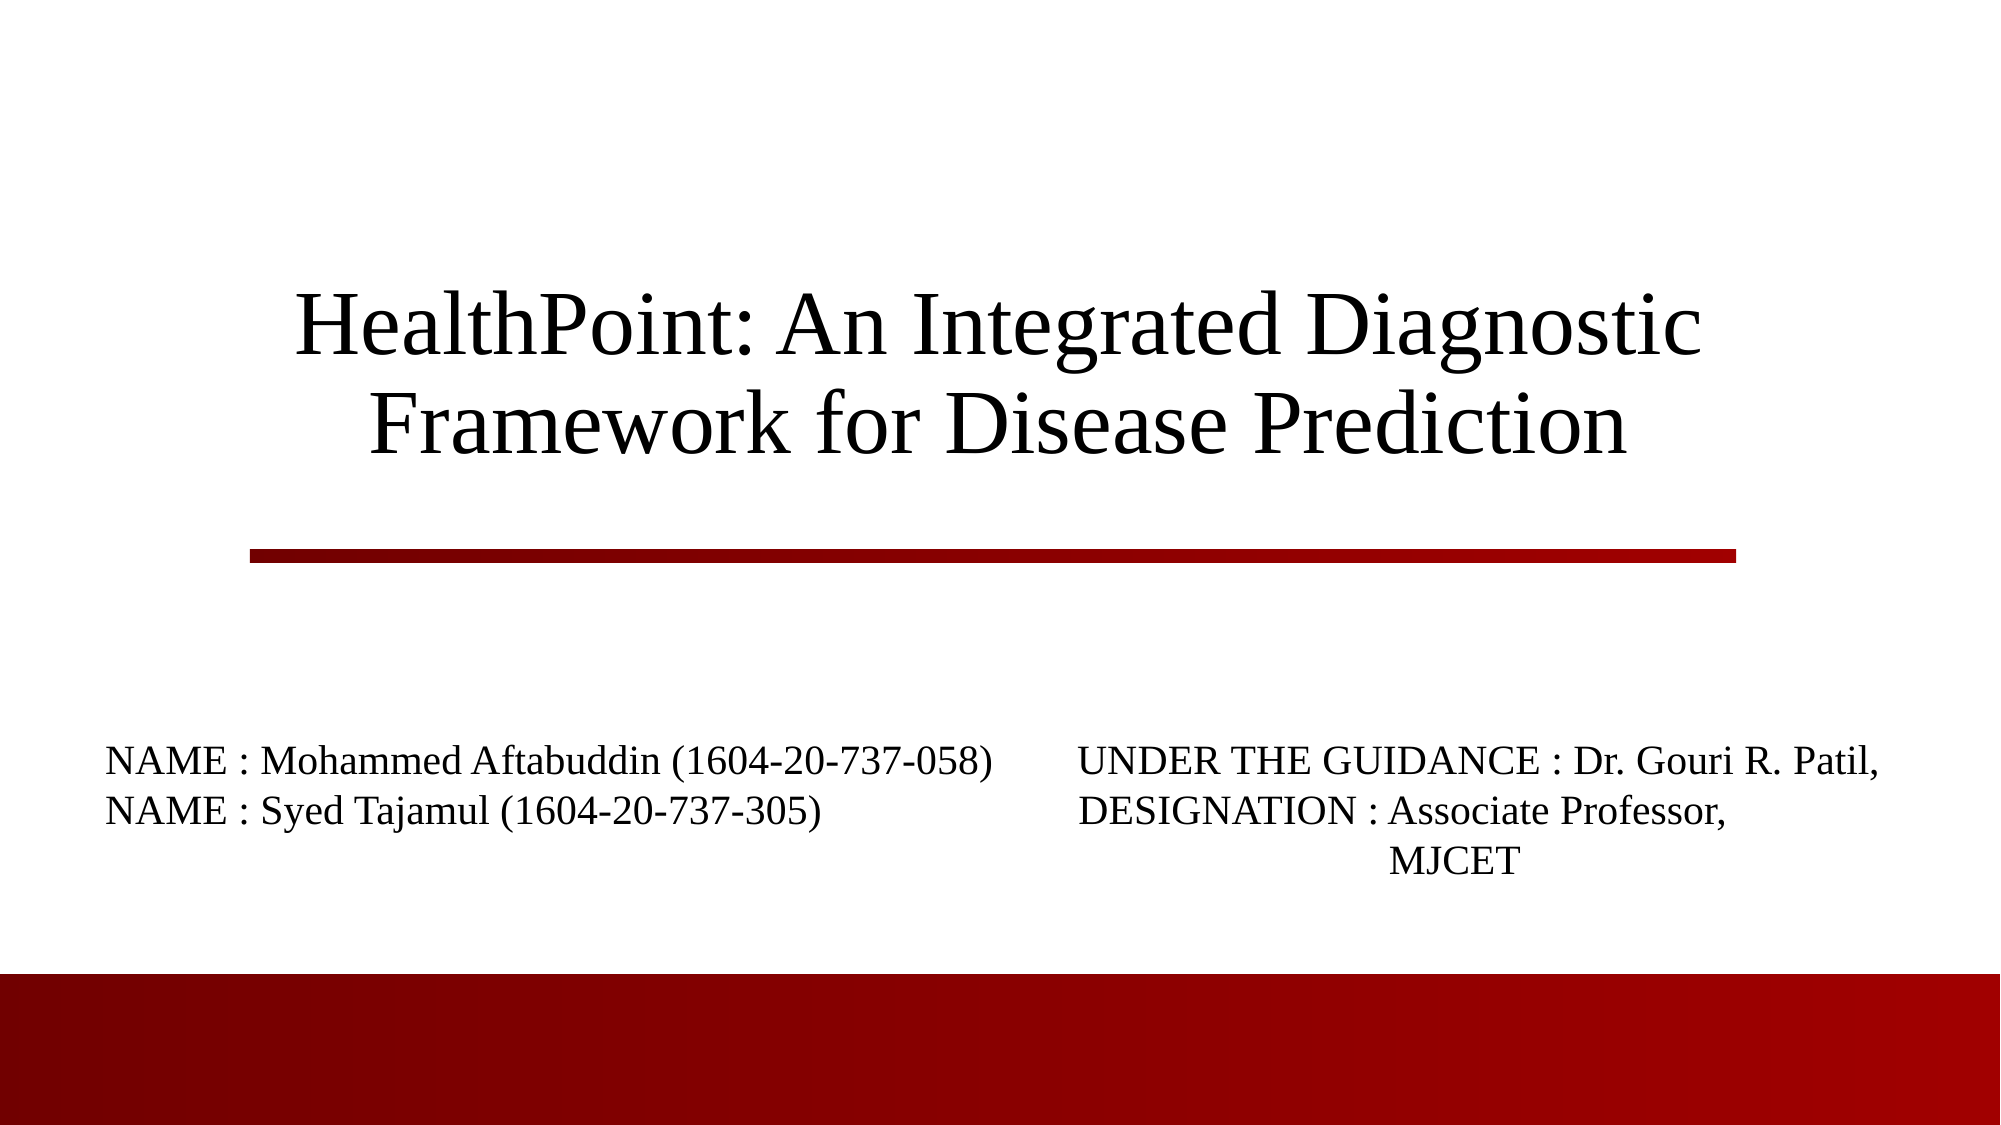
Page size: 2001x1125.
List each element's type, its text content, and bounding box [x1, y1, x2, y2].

title HealthPoint: An Integrated Diagnostic Framework for Disease Prediction [249, 88, 1750, 481]
text_box [249, 549, 1737, 563]
text_box [0, 973, 2000, 1125]
text_box NAME : Mohammed Aftabuddin (1604-20-737-058) UNDER THE GUIDANCE : Dr. Gouri R. Patil, NAME : Syed Tajamul (1604-20-737-305) DESIGNATION : Associate Professor, MJCET [90, 725, 1910, 891]
